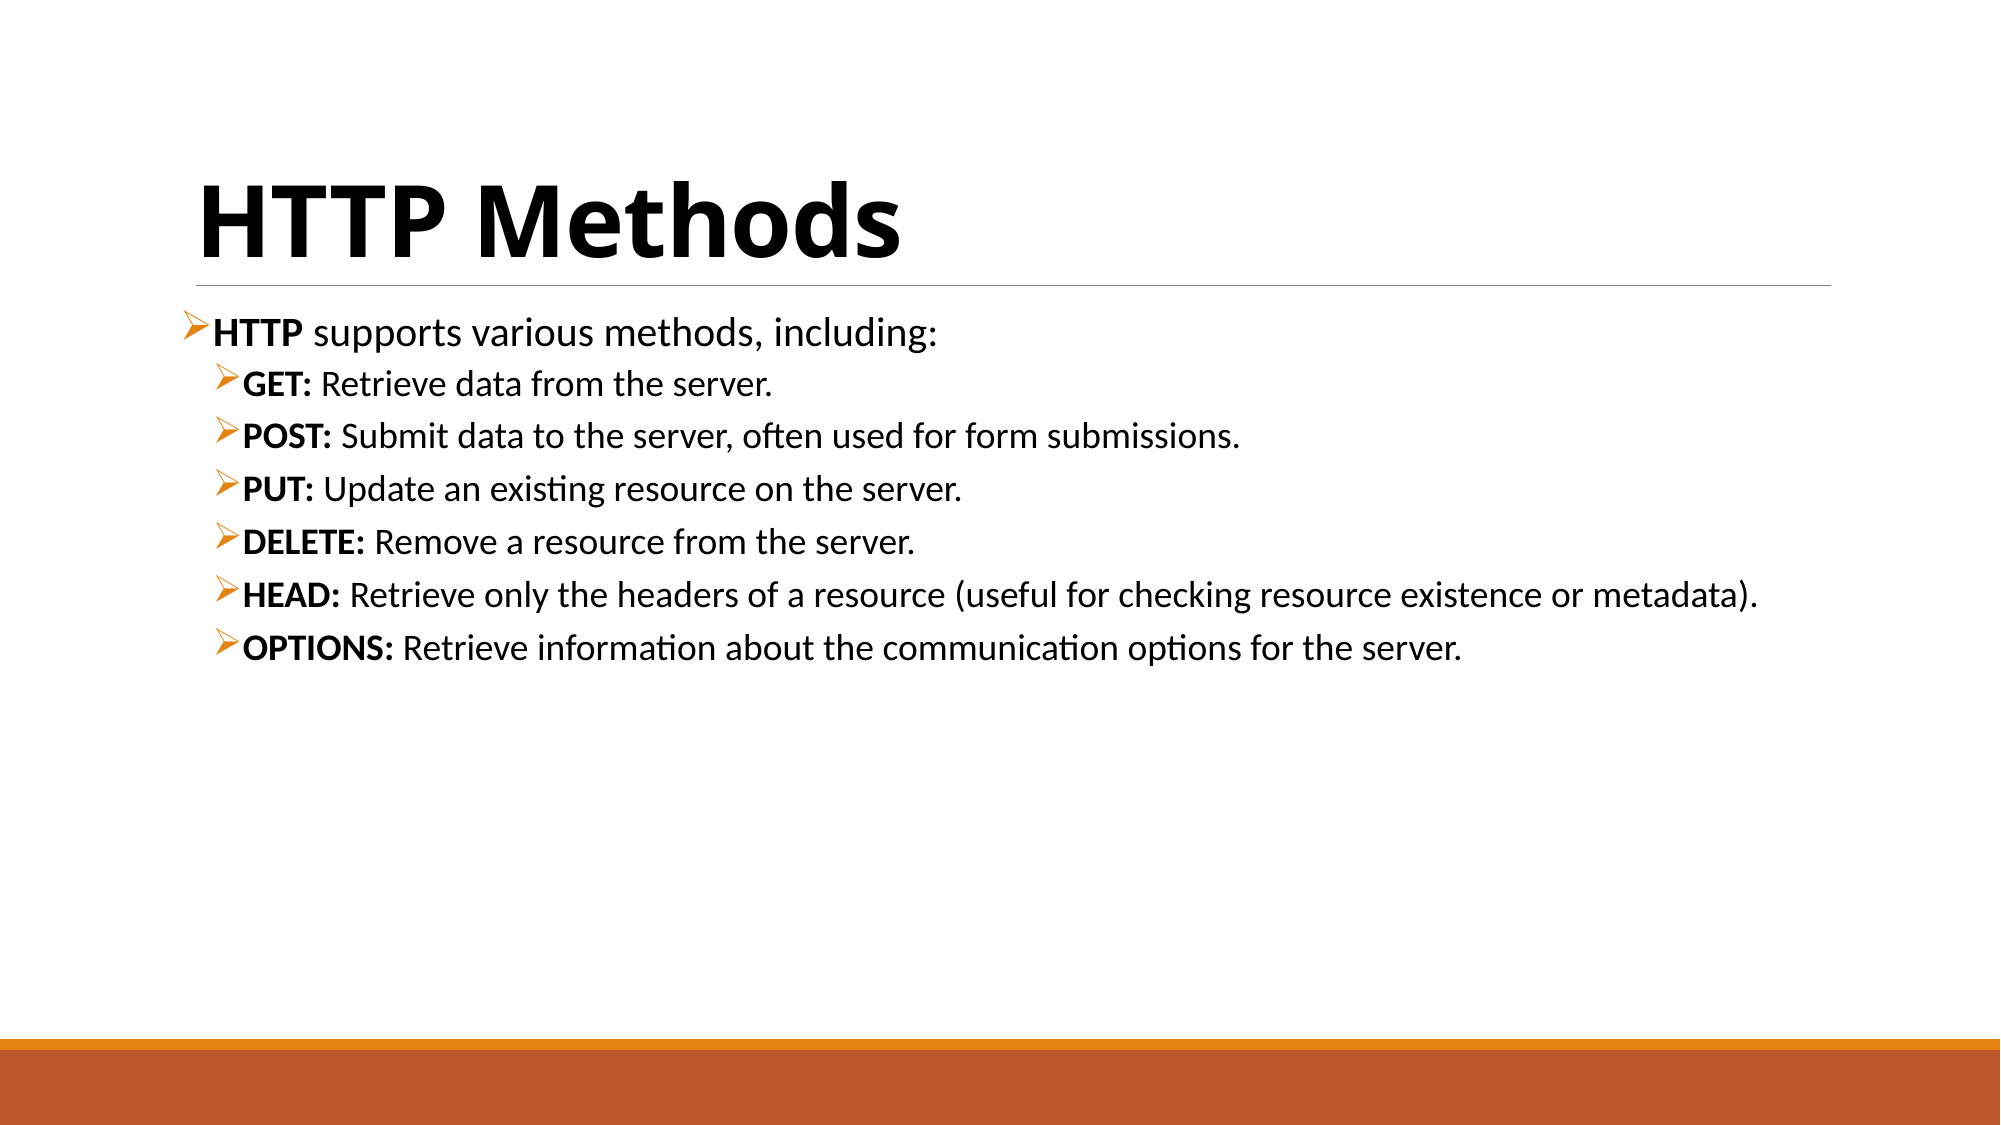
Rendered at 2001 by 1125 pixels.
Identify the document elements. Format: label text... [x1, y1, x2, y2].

title HTTP Methods [180, 47, 1830, 285]
list HTTP supports various methods, including: GET: Retrieve data from the server. POST: Submit data to the server, often used for form submissions. PUT: Update an existing resource on the server. DELETE: Remove a resource from the server. HEAD: Retrieve only the headers of a resource (useful for checking resource existence or metadata). OPTIONS: Retrieve information about the communication options for the server. [180, 302, 1830, 963]
